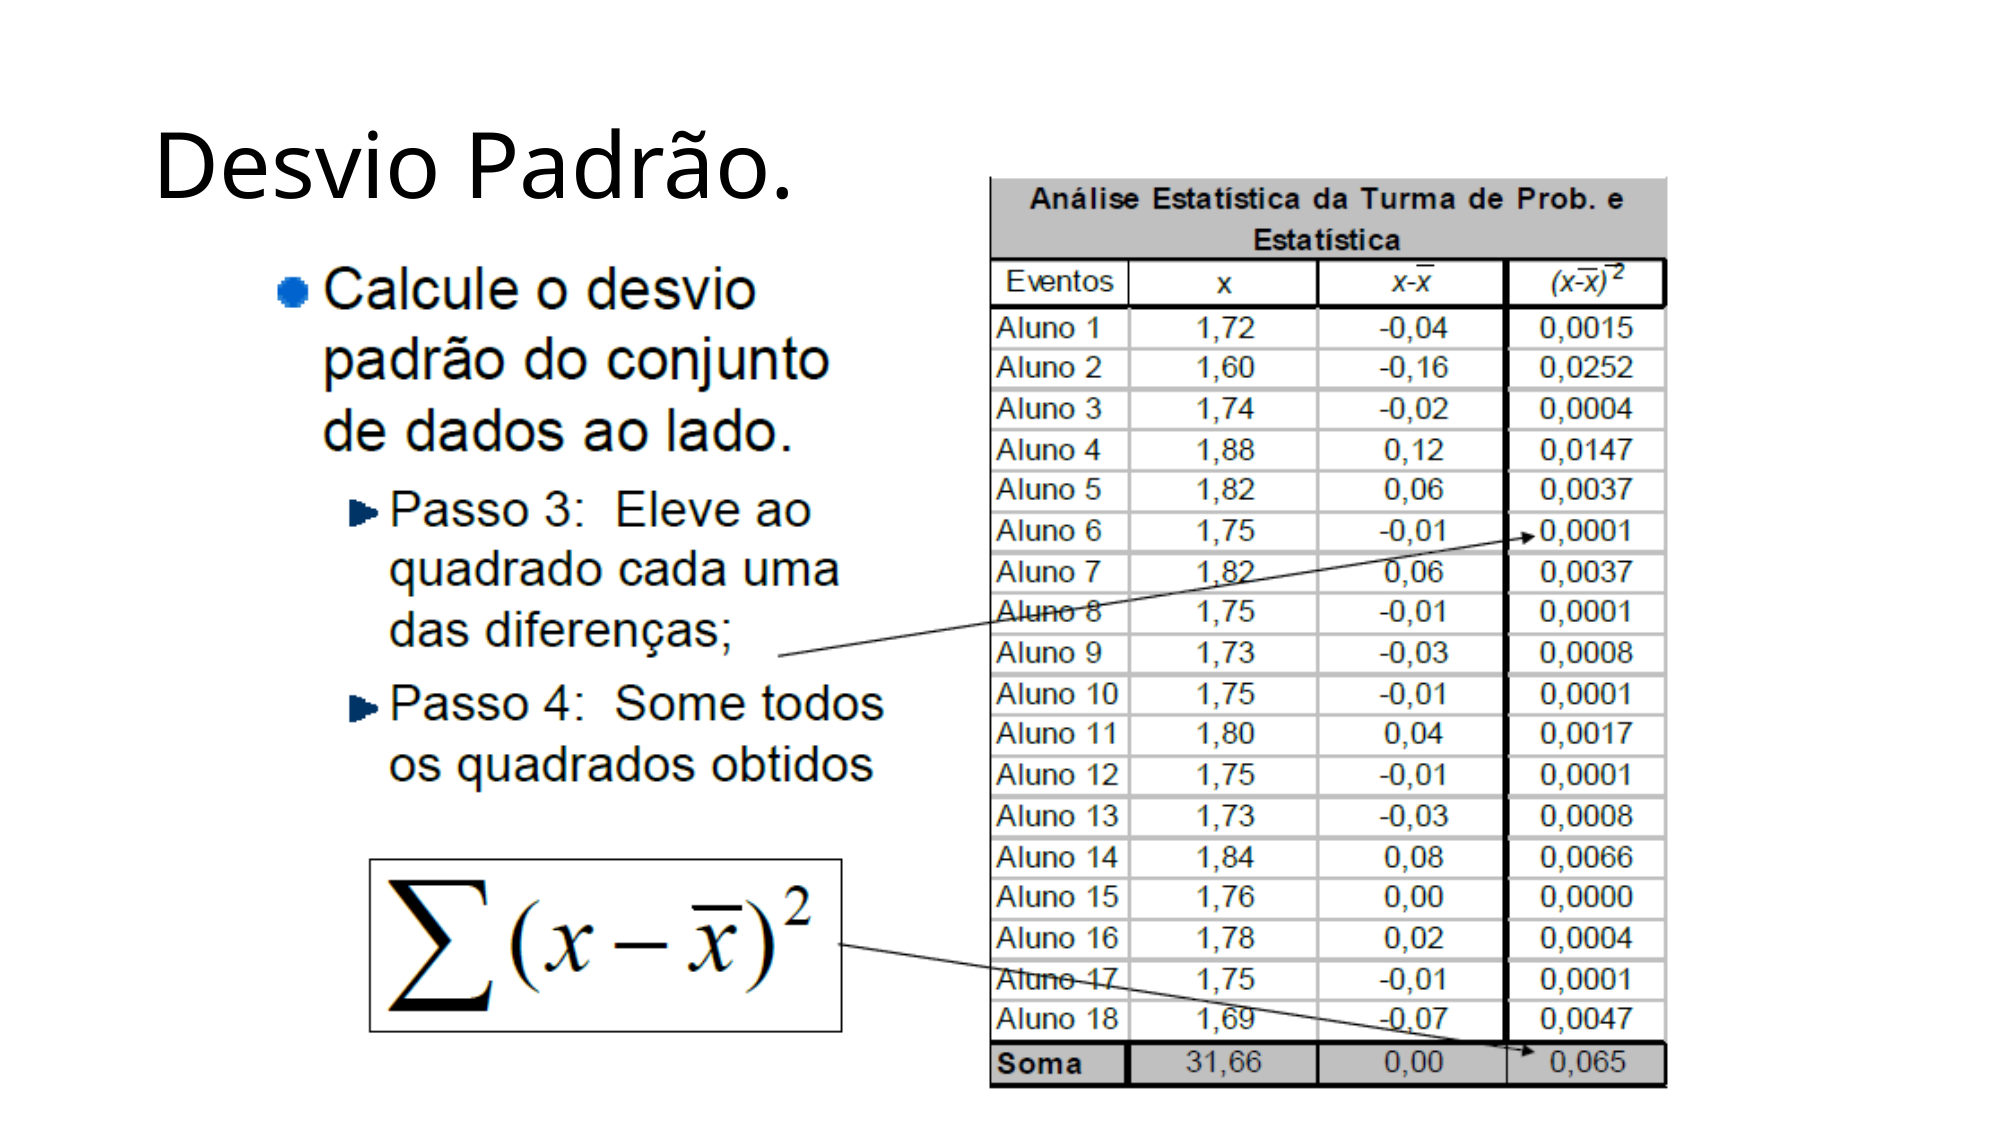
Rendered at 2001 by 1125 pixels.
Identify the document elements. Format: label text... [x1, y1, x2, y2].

title Desvio Padrão. [137, 59, 1863, 278]
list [269, 168, 1675, 1094]
